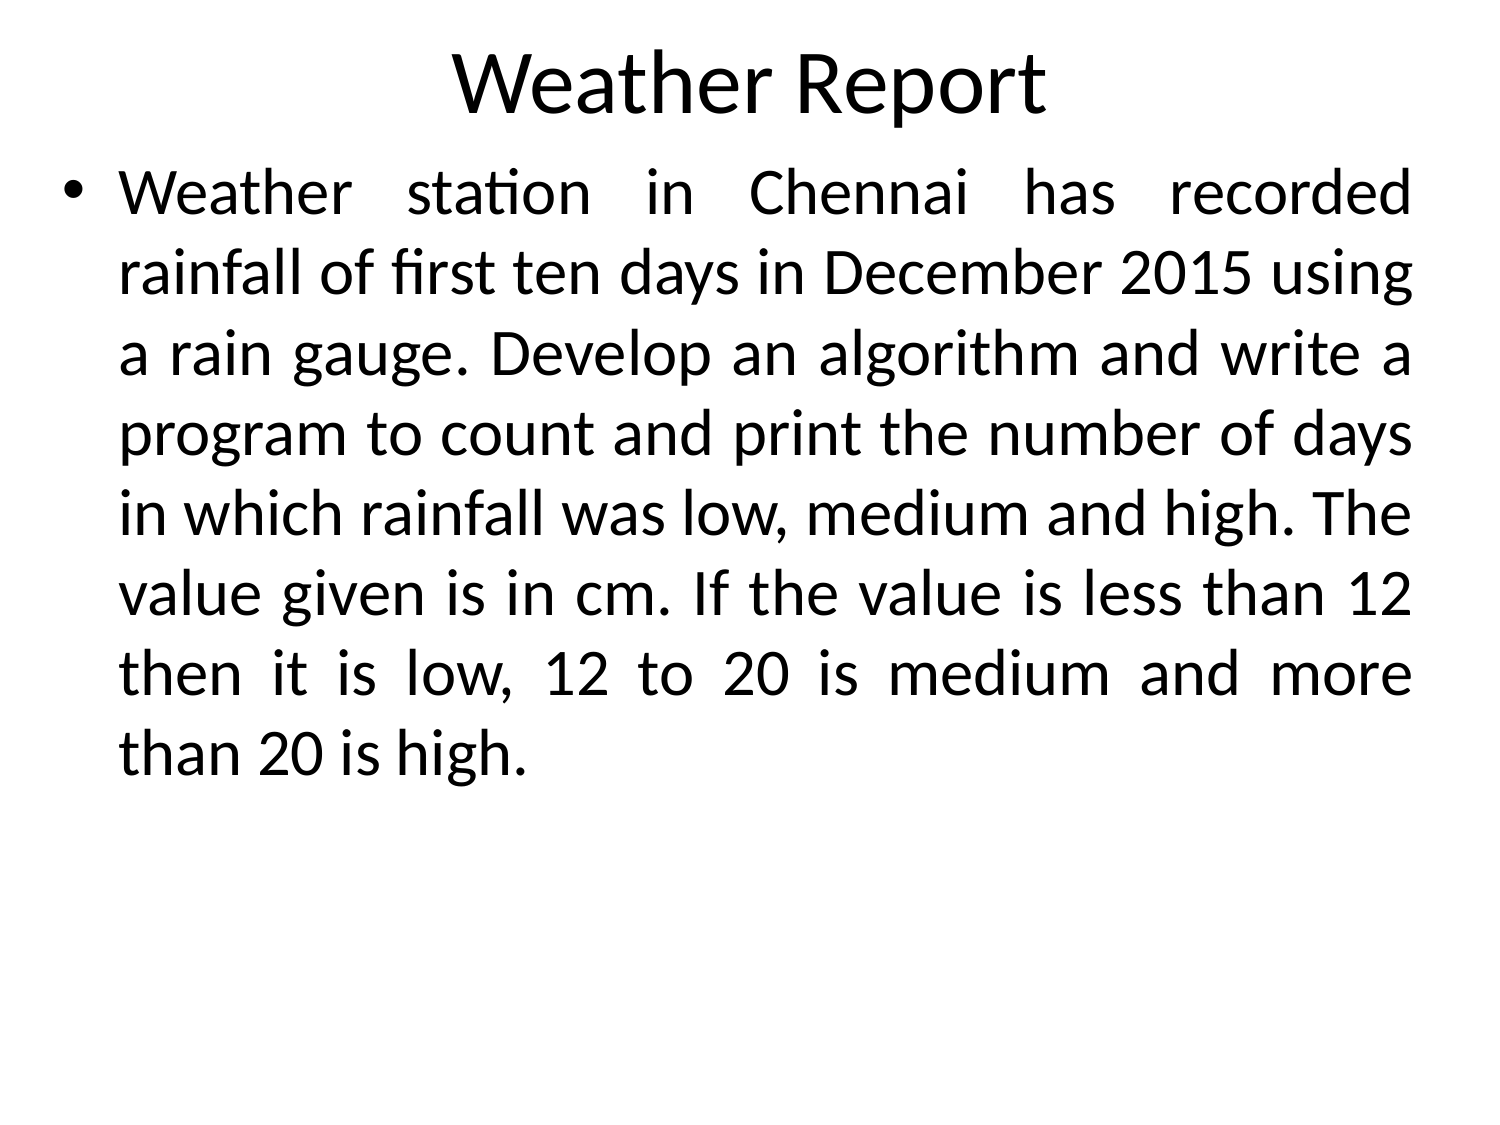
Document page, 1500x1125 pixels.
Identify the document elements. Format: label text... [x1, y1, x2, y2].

list Weather station in Chennai has recorded rainfall of first ten days in December 2015 using a rain gauge. Develop an algorithm and write a program to count and print the number of days in which rainfall was low, medium and high. The value given is in cm. If the value is less than 12 then it is low, 12 to 20 is medium and more than 20 is high. [46, 140, 1430, 1090]
title Weather Report [75, 11, 1425, 140]
